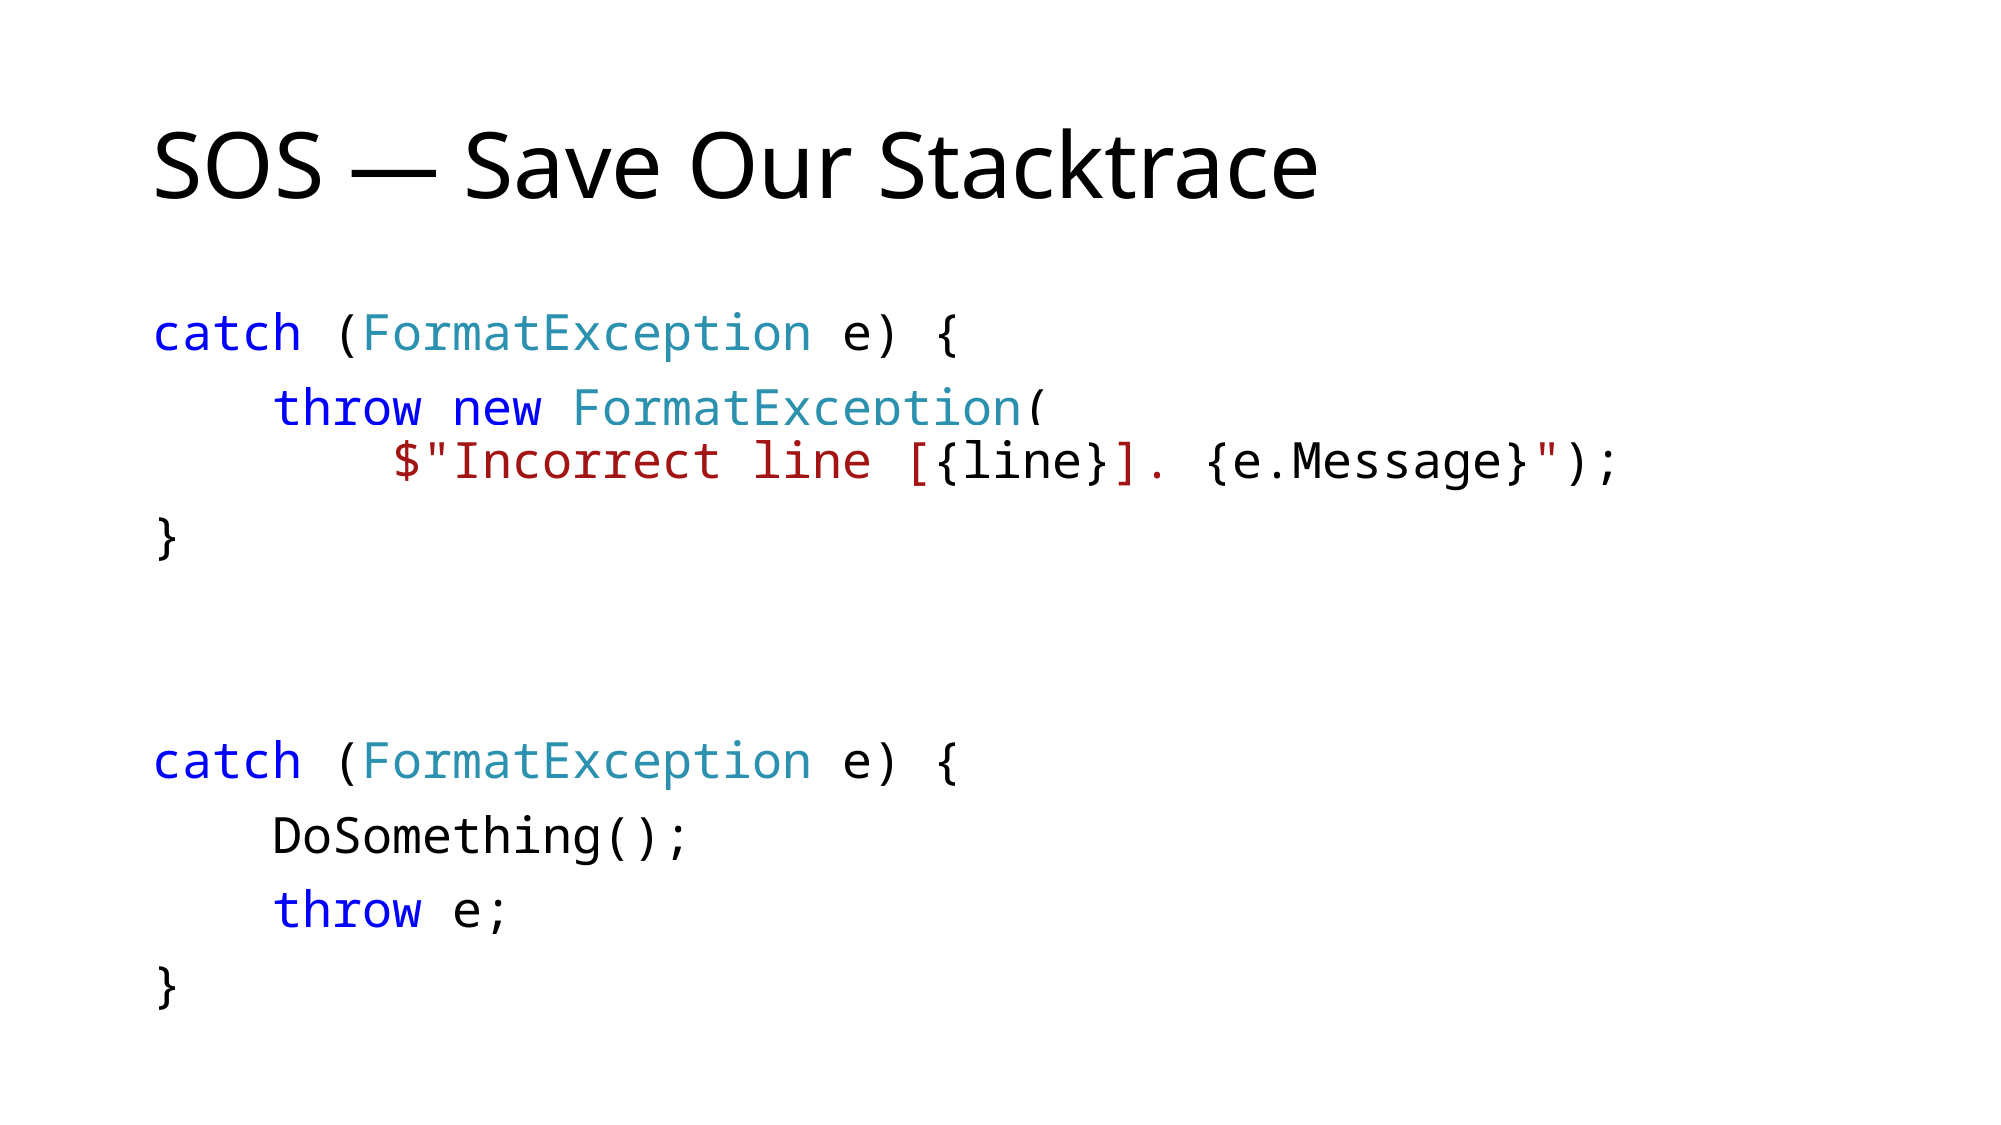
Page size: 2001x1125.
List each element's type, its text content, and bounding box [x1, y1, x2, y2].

list catch (FormatException e) { throw new FormatException( $"Incorrect line [{line}]. {e.Message}"); } catch (FormatException e) { DoSomething(); throw e; } [137, 299, 1911, 1014]
title SOS — Save Our Stacktrace [137, 59, 1863, 278]
